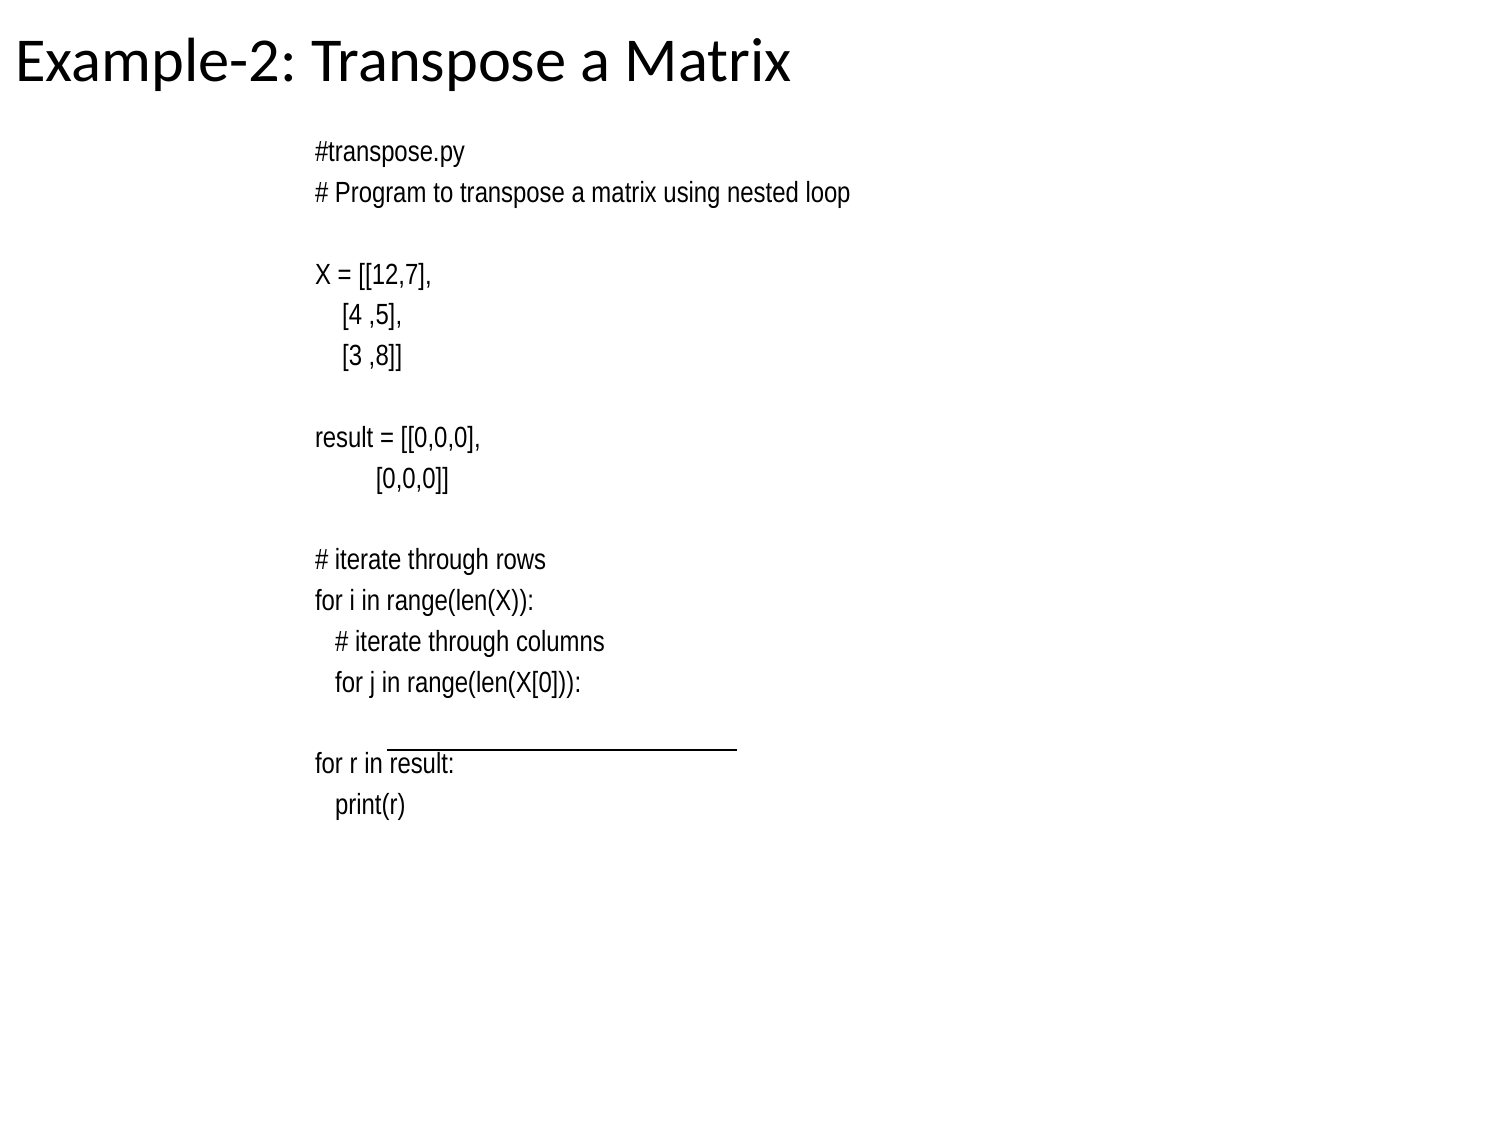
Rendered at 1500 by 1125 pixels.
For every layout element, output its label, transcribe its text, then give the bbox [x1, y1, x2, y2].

list #transpose.py # Program to transpose a matrix using nested loop X = [[12,7], [4 ,5], [3 ,8]] result = [[0,0,0], [0,0,0]] # iterate through rows for i in range(len(X)): # iterate through columns for j in range(len(X[0])): for r in result: print(r) [300, 125, 938, 850]
title Example-2: Transpose a Matrix [0, 0, 1350, 113]
